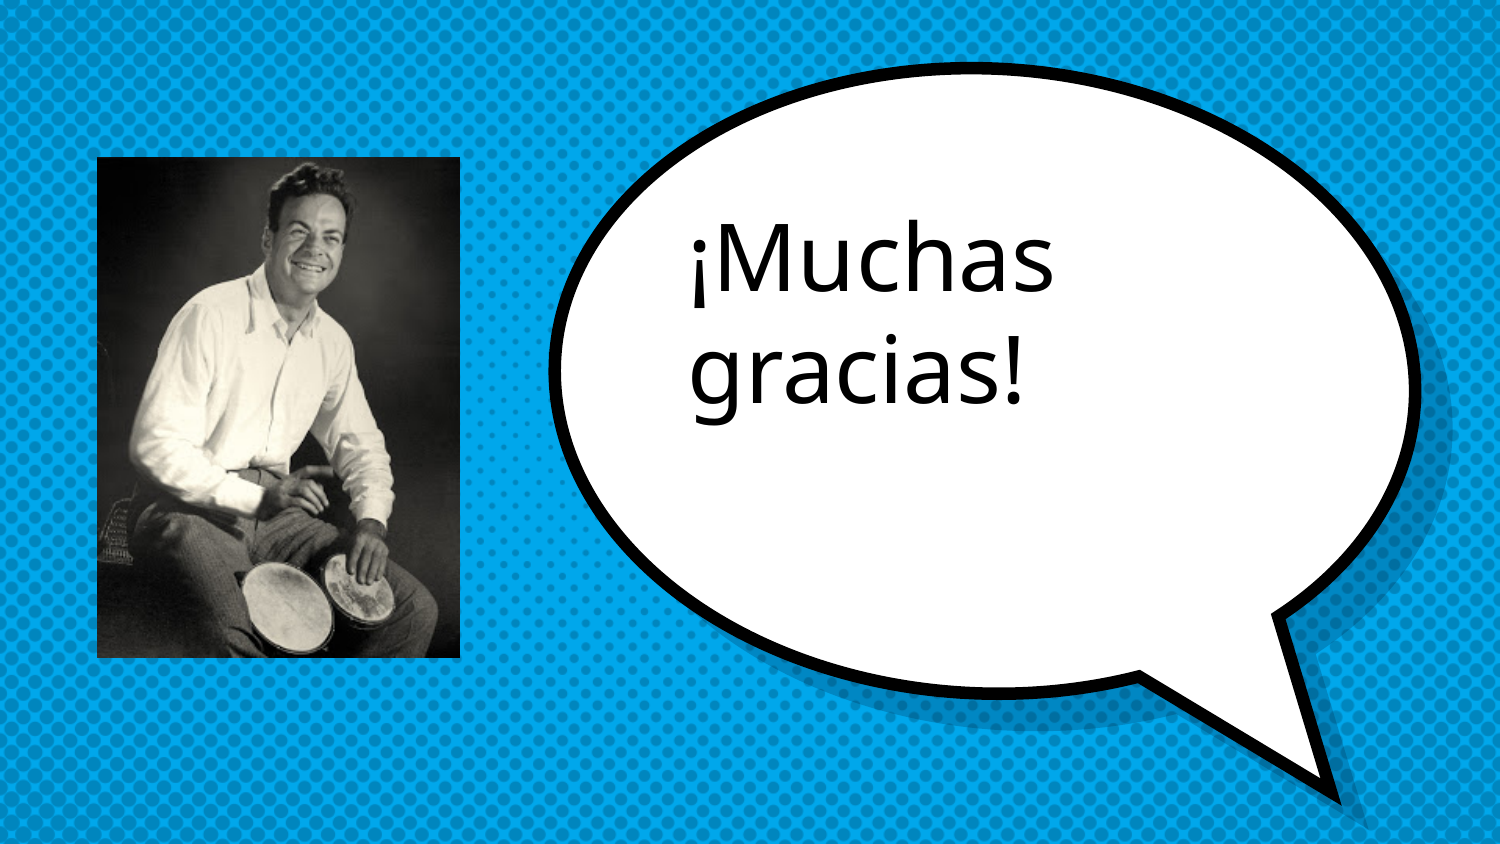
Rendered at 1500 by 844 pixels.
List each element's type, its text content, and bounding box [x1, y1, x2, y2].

picture [98, 158, 459, 657]
title ¡Muchas gracias! [672, 309, 1323, 438]
